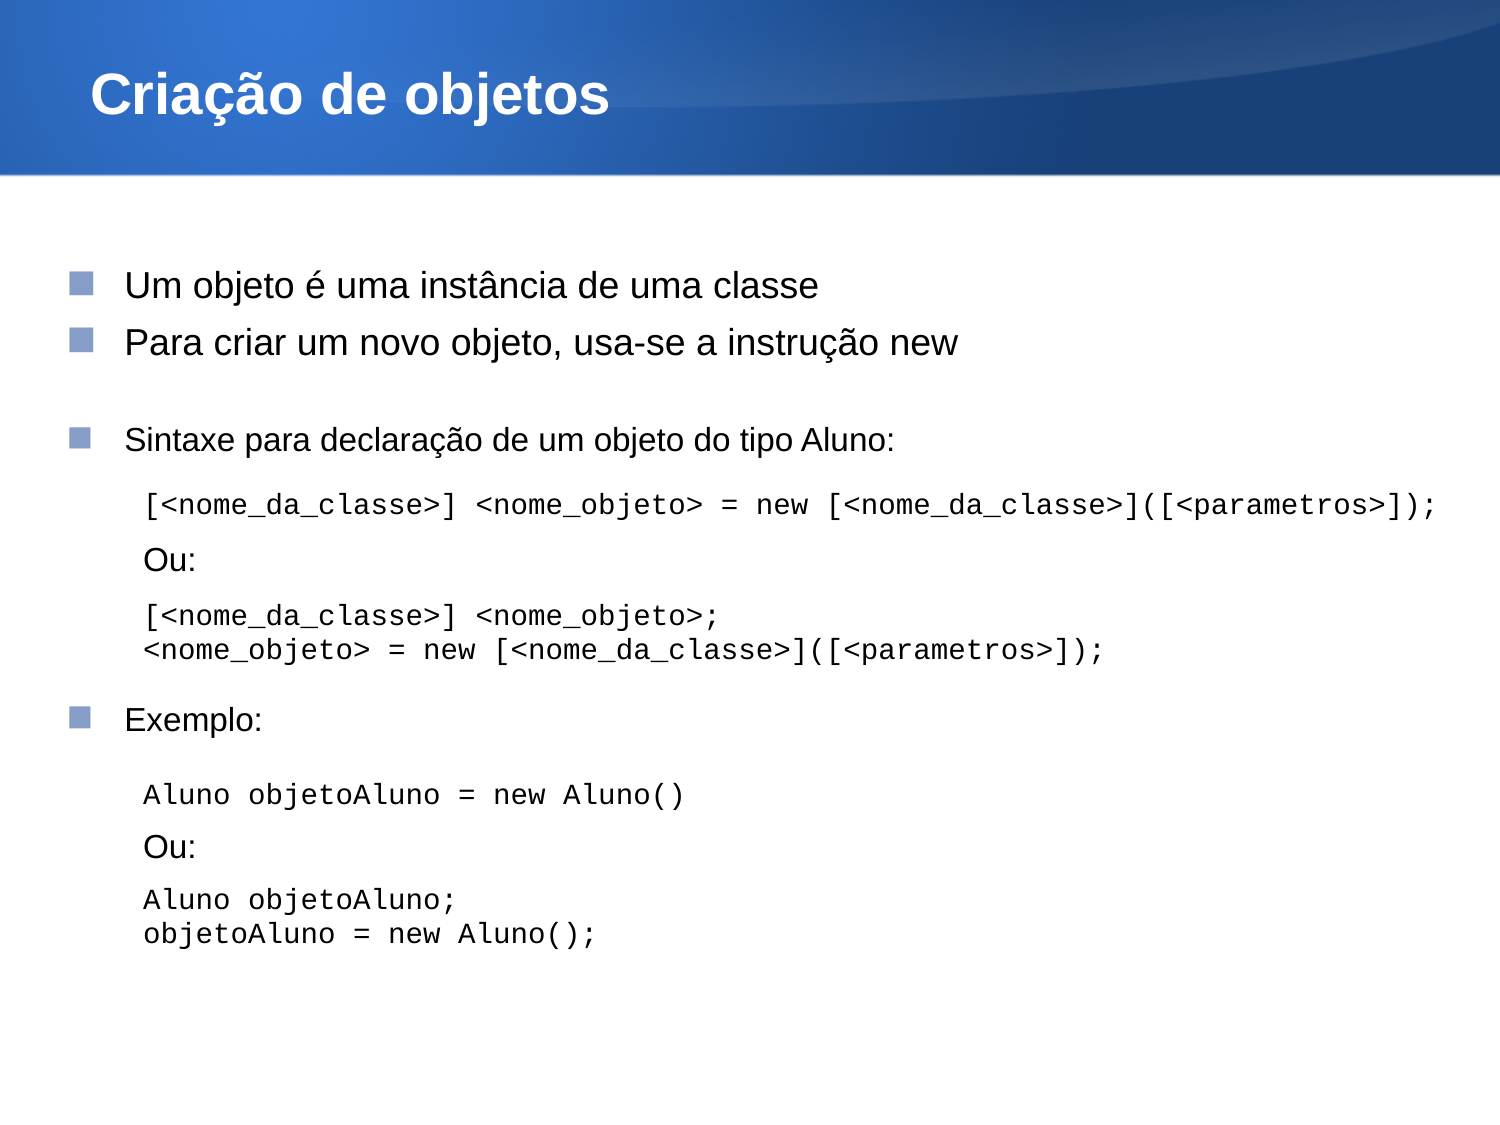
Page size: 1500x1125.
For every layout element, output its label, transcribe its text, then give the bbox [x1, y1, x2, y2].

picture [68, 270, 95, 297]
picture [68, 705, 92, 730]
picture [68, 426, 92, 450]
list Um objeto é uma instância de uma classe Para criar um novo objeto, usa-se a instrução new Sintaxe para declaração de um objeto do tipo Aluno: [<nome_da_classe>] <nome_objeto> = new [<nome_da_classe>]([<parametros>]); Ou: [<nome_da_classe>] <nome_objeto>; <nome_objeto> = new [<nome_da_classe>]([<parametros>]); Exemplo: Aluno objetoAluno = new Aluno() Ou: Aluno objetoAluno; objetoAluno = new Aluno(); [52, 262, 1500, 1006]
picture [68, 326, 95, 354]
picture [0, 0, 1500, 1125]
title Criação de objetos [74, 32, 1426, 150]
